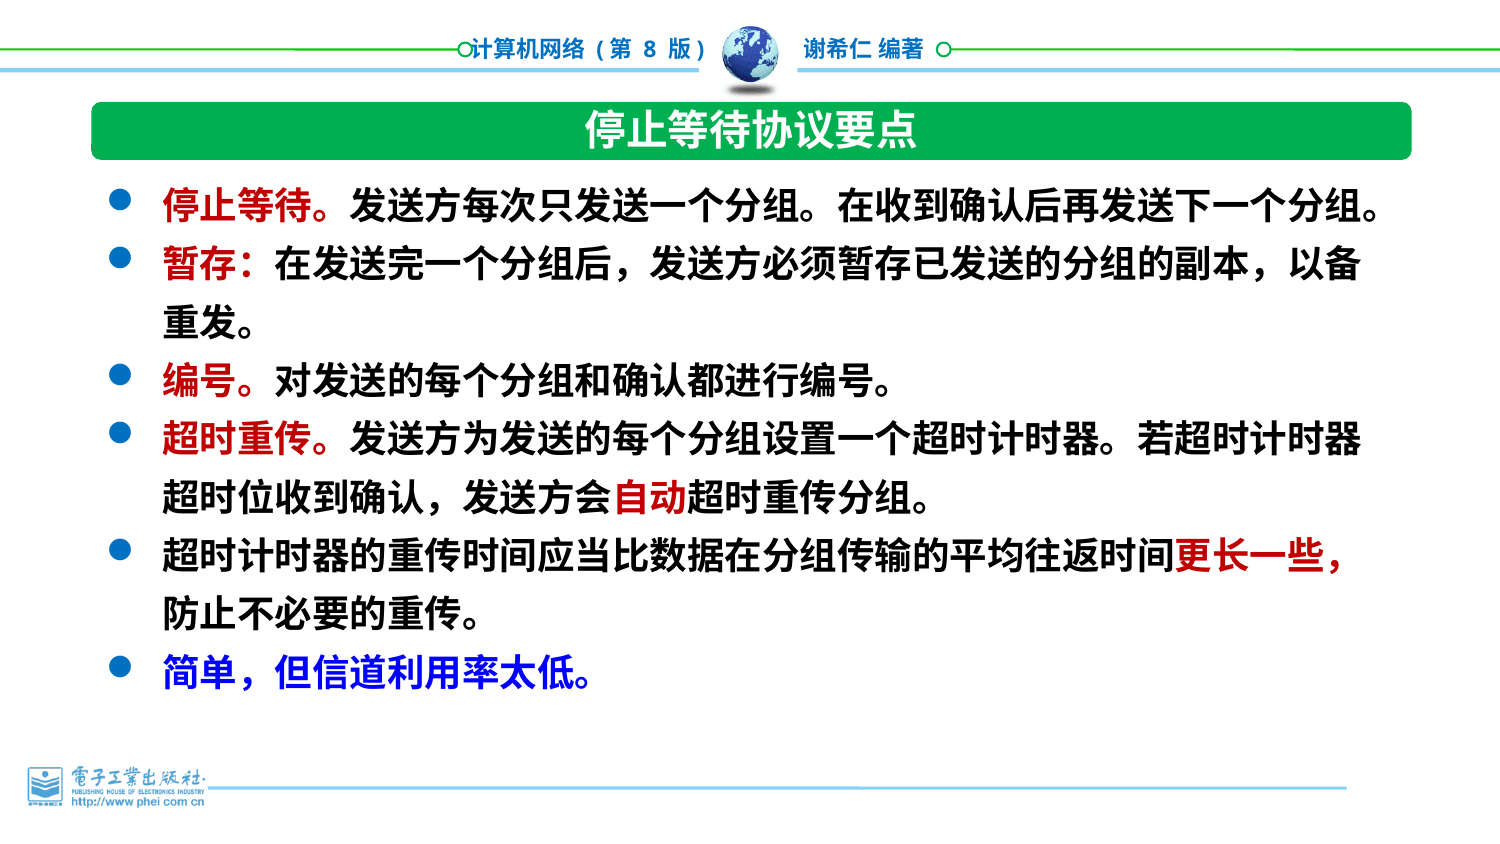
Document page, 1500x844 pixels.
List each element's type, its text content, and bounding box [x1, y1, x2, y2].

text_box [934, 101, 1412, 160]
text_box 停止等待。发送方每次只发送一个分组。在收到确认后再发送下一个分组。 暂存：在发送完一个分组后，发送方必须暂存已发送的分组的副本，以备重发。 编号。对发送的每个分组和确认都进行编号。 超时重传。发送方为发送的每个分组设置一个超时计时器。若超时计时器超时位收到确认，发送方会自动超时重传分组。 超时计时器的重传时间应当比数据在分组传输的平均往返时间更长一些，防止不必要的重传。 简单，但信道利用率太低。 [91, 161, 1412, 702]
text_box [91, 101, 569, 160]
text_box 停止等待协议要点 [569, 96, 934, 161]
picture [23, 764, 208, 809]
picture [720, 24, 780, 96]
